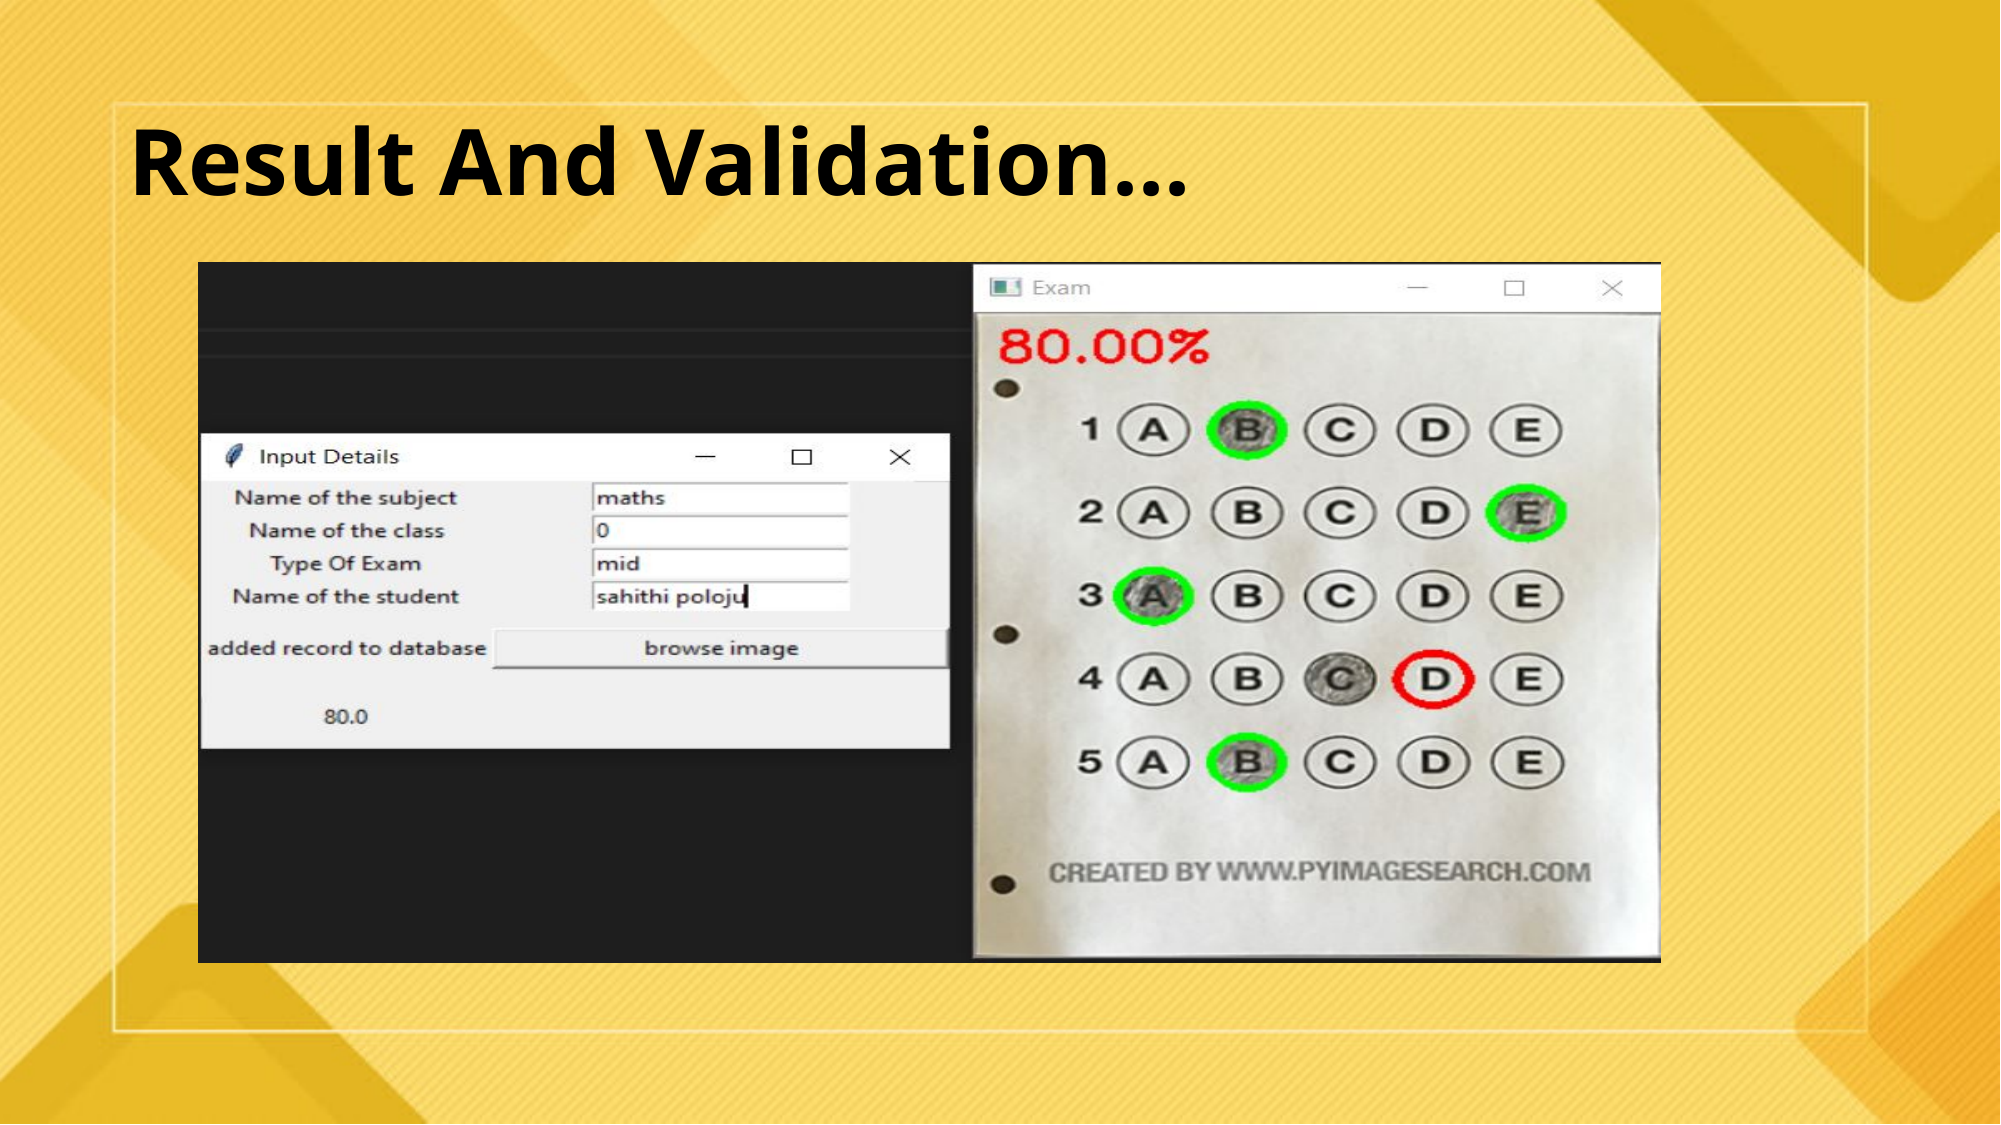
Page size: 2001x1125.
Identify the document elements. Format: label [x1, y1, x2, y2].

list [0, 0, 2000, 1124]
picture [198, 262, 1661, 963]
